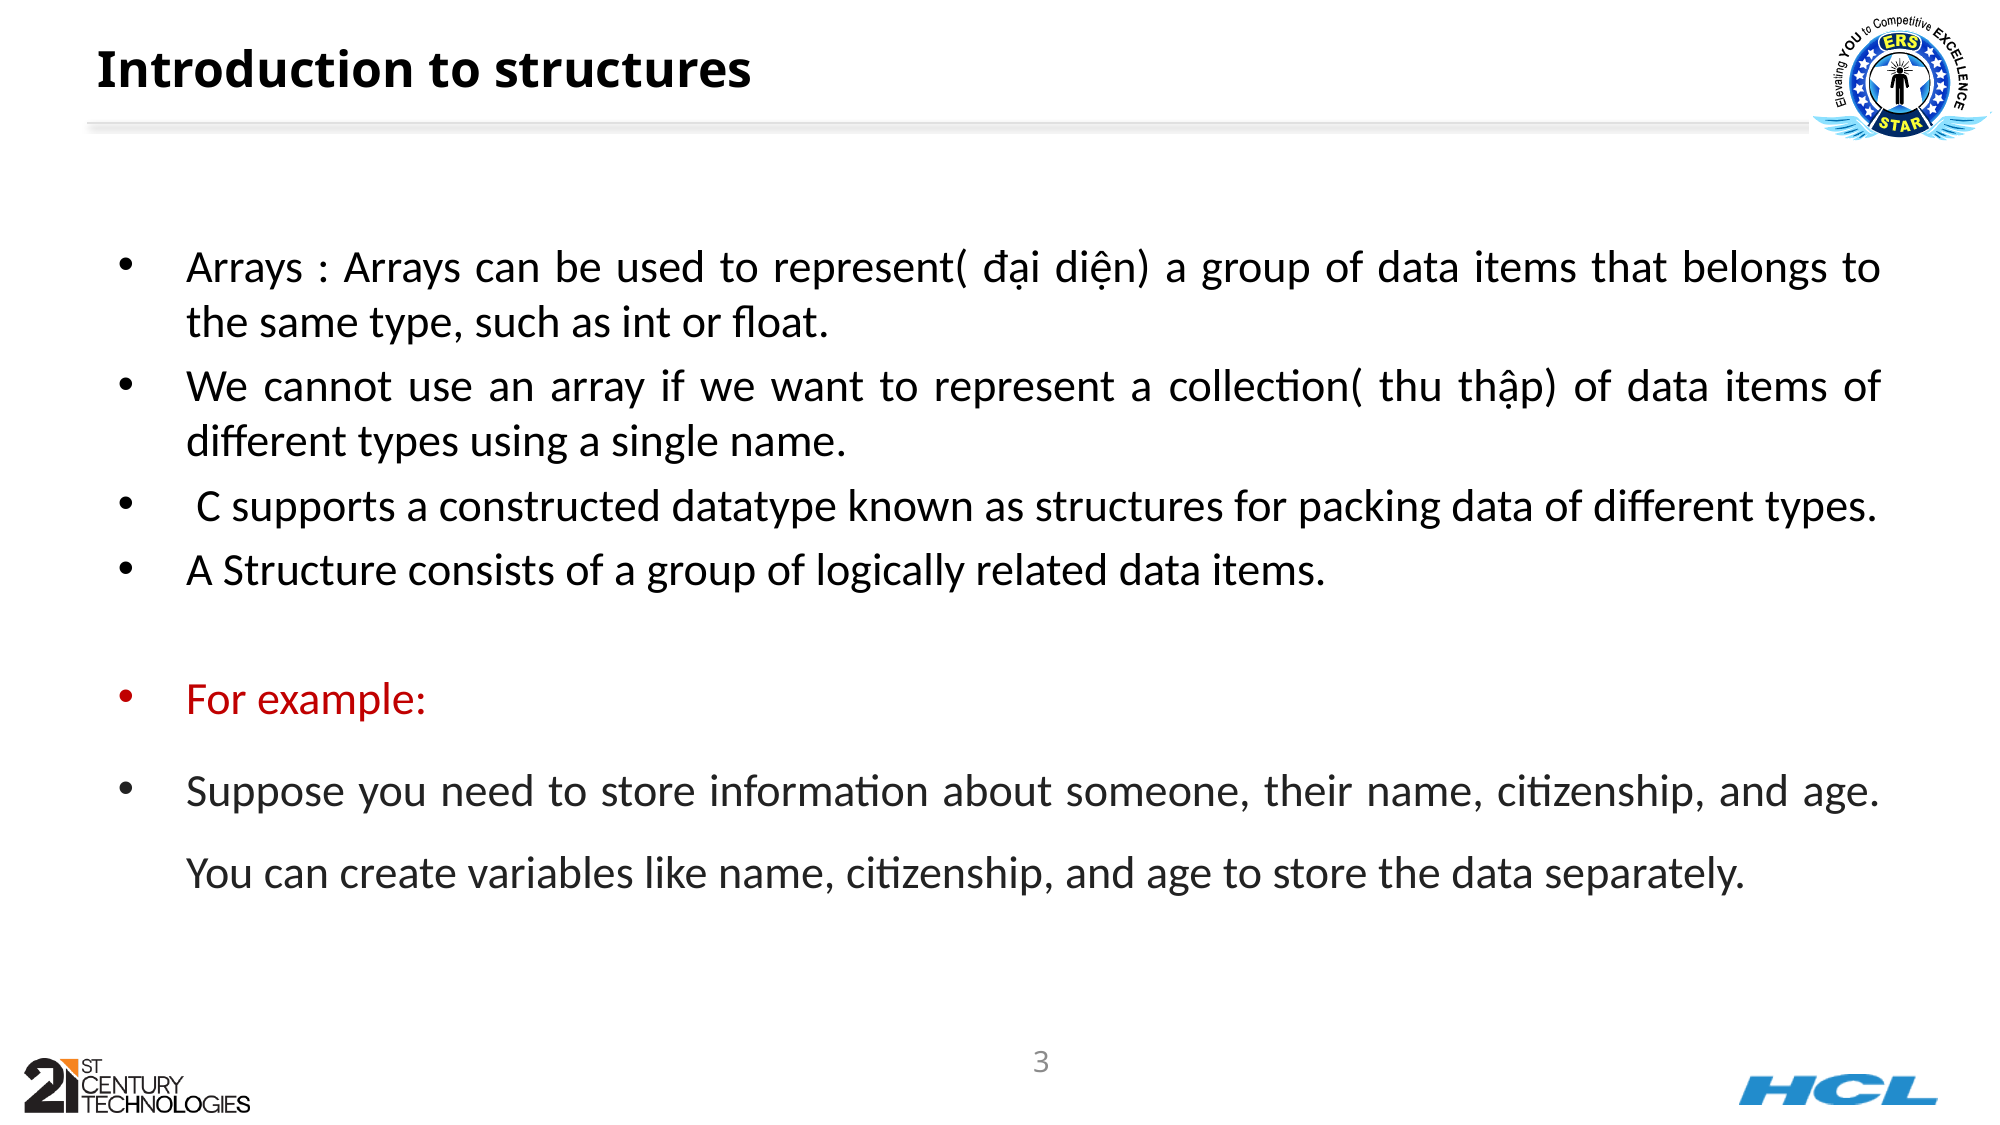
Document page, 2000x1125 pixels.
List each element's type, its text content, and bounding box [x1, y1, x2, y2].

picture [1809, 10, 2000, 144]
picture [24, 1058, 250, 1113]
picture [1739, 1074, 1938, 1105]
list Arrays : Arrays can be used to represent( đại diện) a group of data items that belongs to the same type, such as int or float. We cannot use an array if we want to represent a collection( thu thập) of data items of different types using a single name. C supports a constructed datatype known as structures for packing data of different types. A Structure consists of a group of logically related data items. For example: Suppose you need to store information about someone, their name, citizenship, and age. You can create variables like name, citizenship, and age to store the data separately. [99, 227, 1900, 970]
slide_number 3 [808, 1033, 1275, 1094]
title Introduction to structures [97, 28, 1638, 107]
